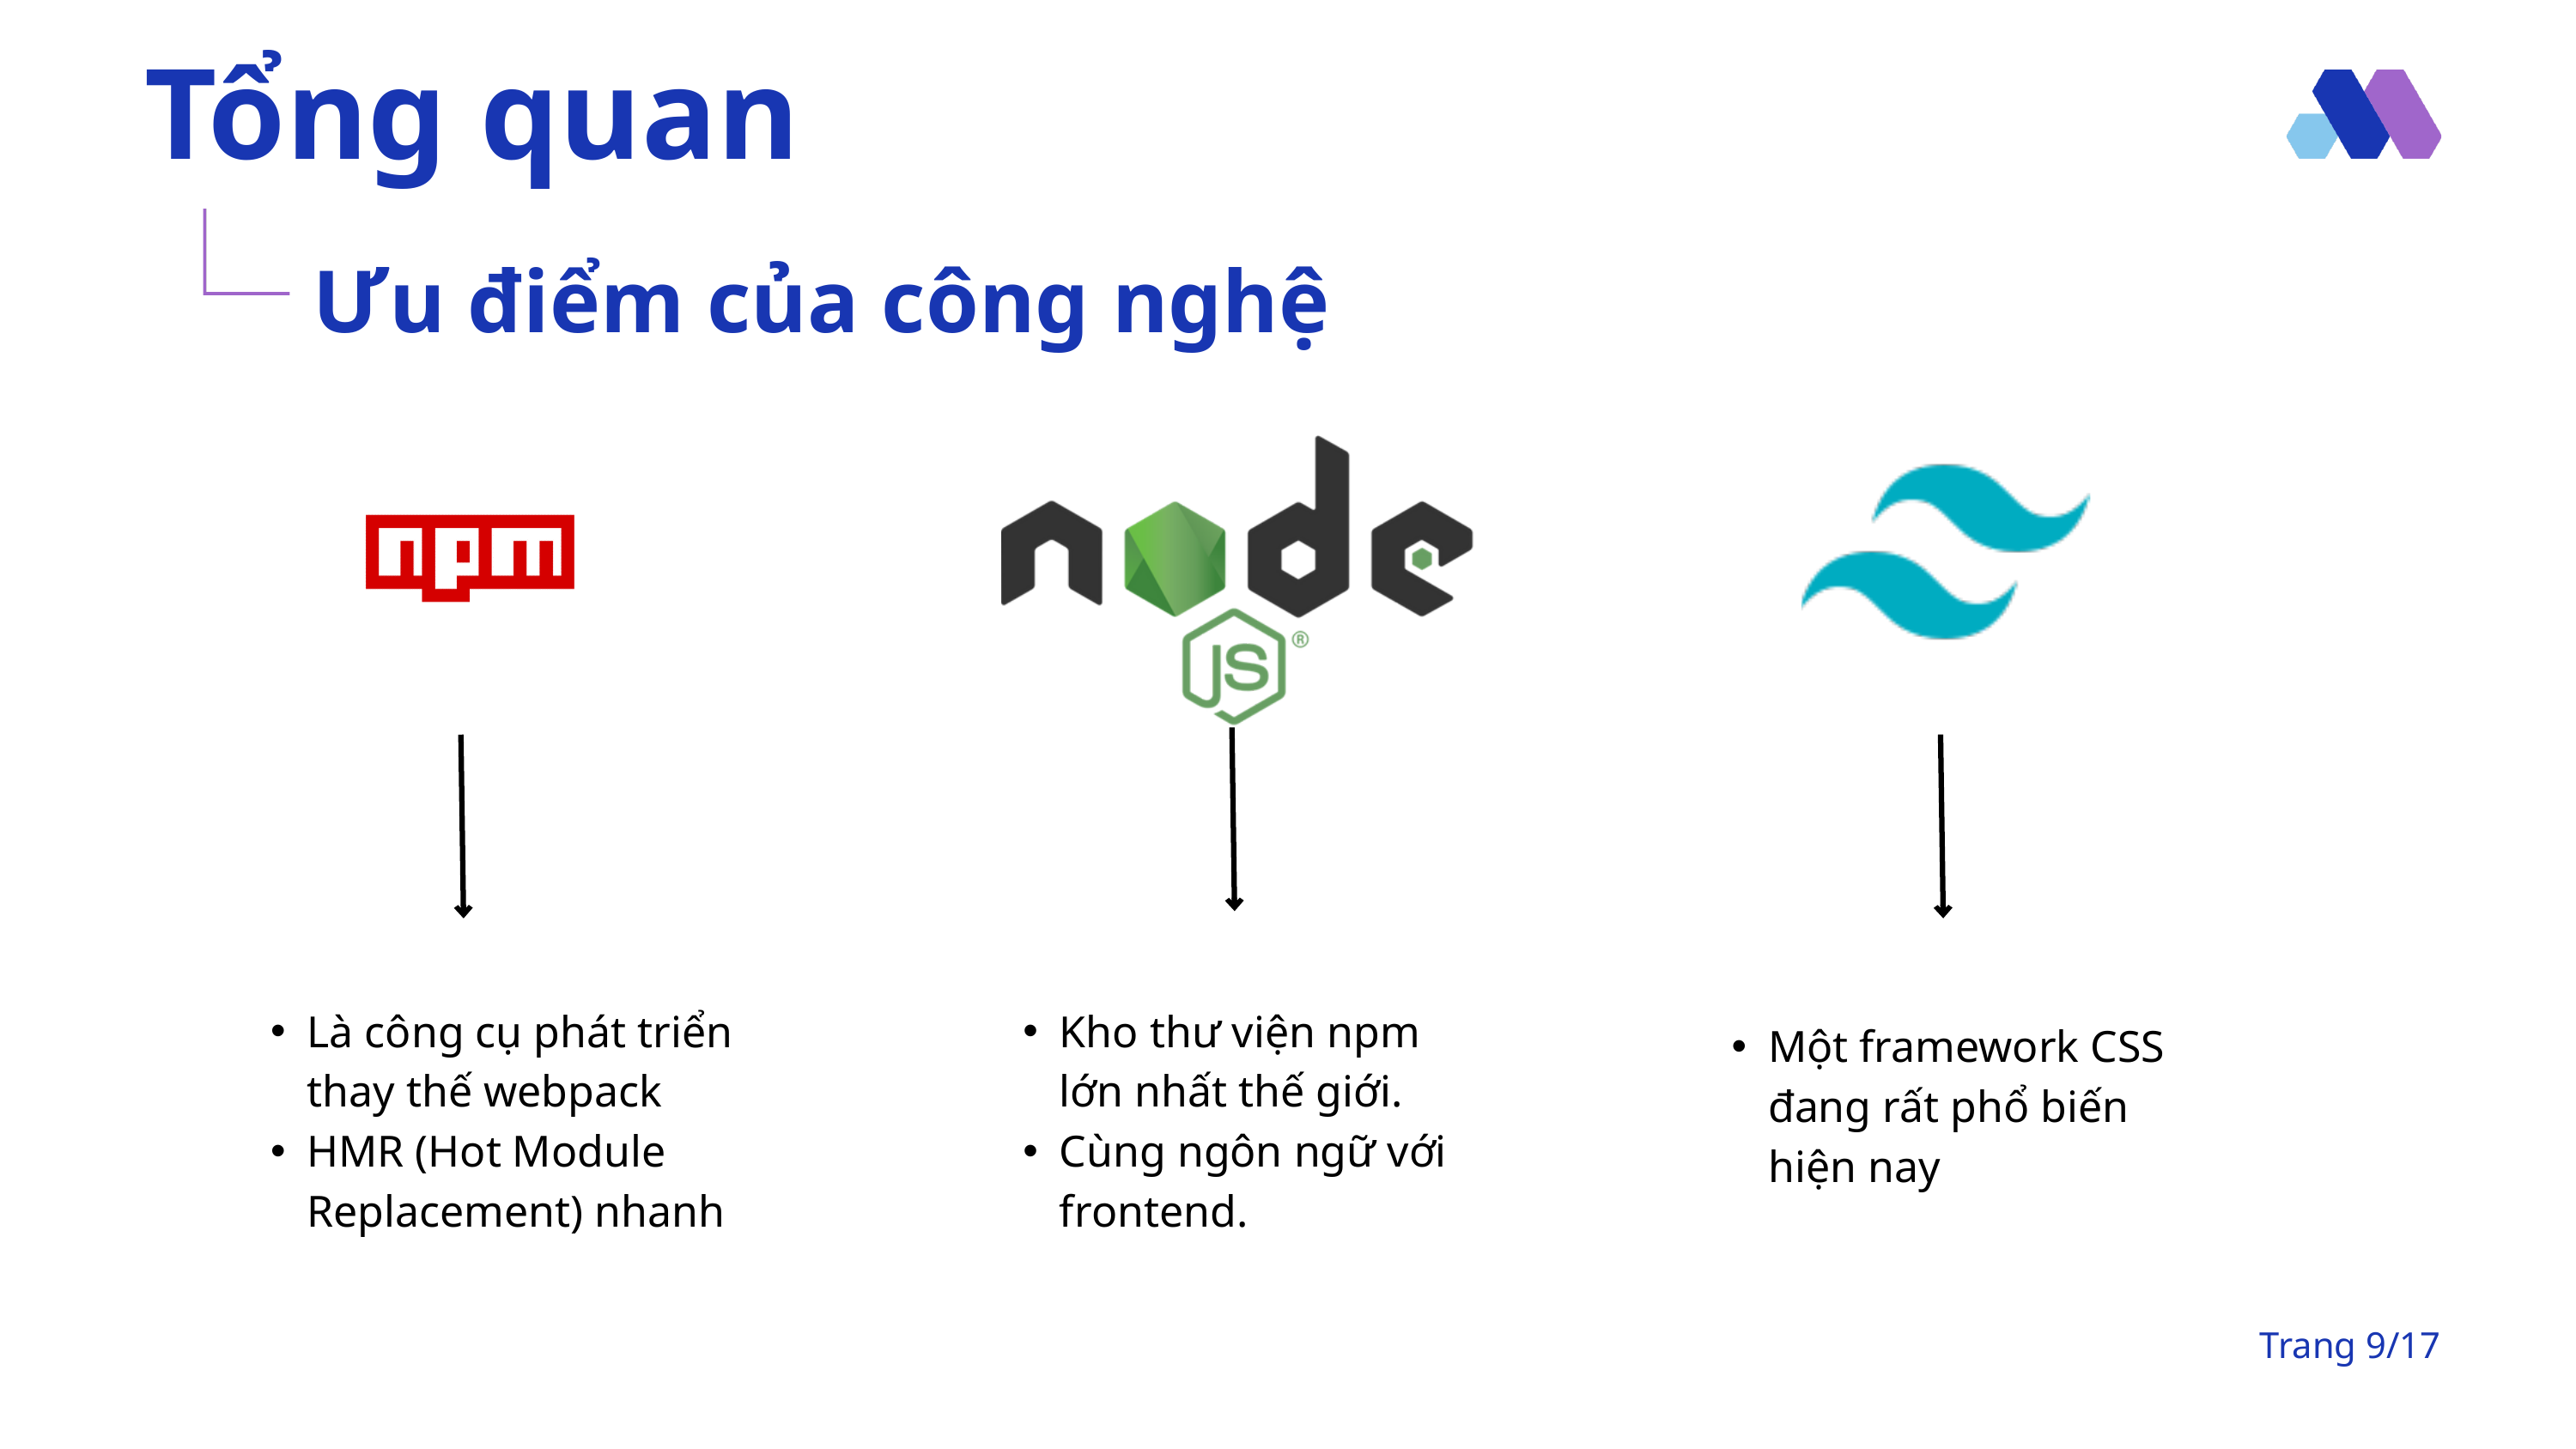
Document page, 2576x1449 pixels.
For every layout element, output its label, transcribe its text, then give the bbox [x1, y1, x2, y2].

text_box Một framework CSS đang rất phổ biến hiện nay [1695, 1010, 2197, 1191]
text_box [457, 734, 470, 919]
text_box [144, 39, 2442, 342]
text_box [1801, 408, 2091, 698]
text_box Trang 9/17 [2259, 1315, 2441, 1366]
text_box [1936, 734, 1950, 919]
text_box Kho thư viện npm lớn nhất thế giới. Cùng ngôn ngữ với frontend. [986, 995, 1488, 1236]
text_box Là công cụ phát triển thay thế webpack HMR (Hot Module Replacement) nhanh [234, 995, 736, 1236]
text_box [1001, 435, 1473, 725]
picture [210, 408, 729, 700]
